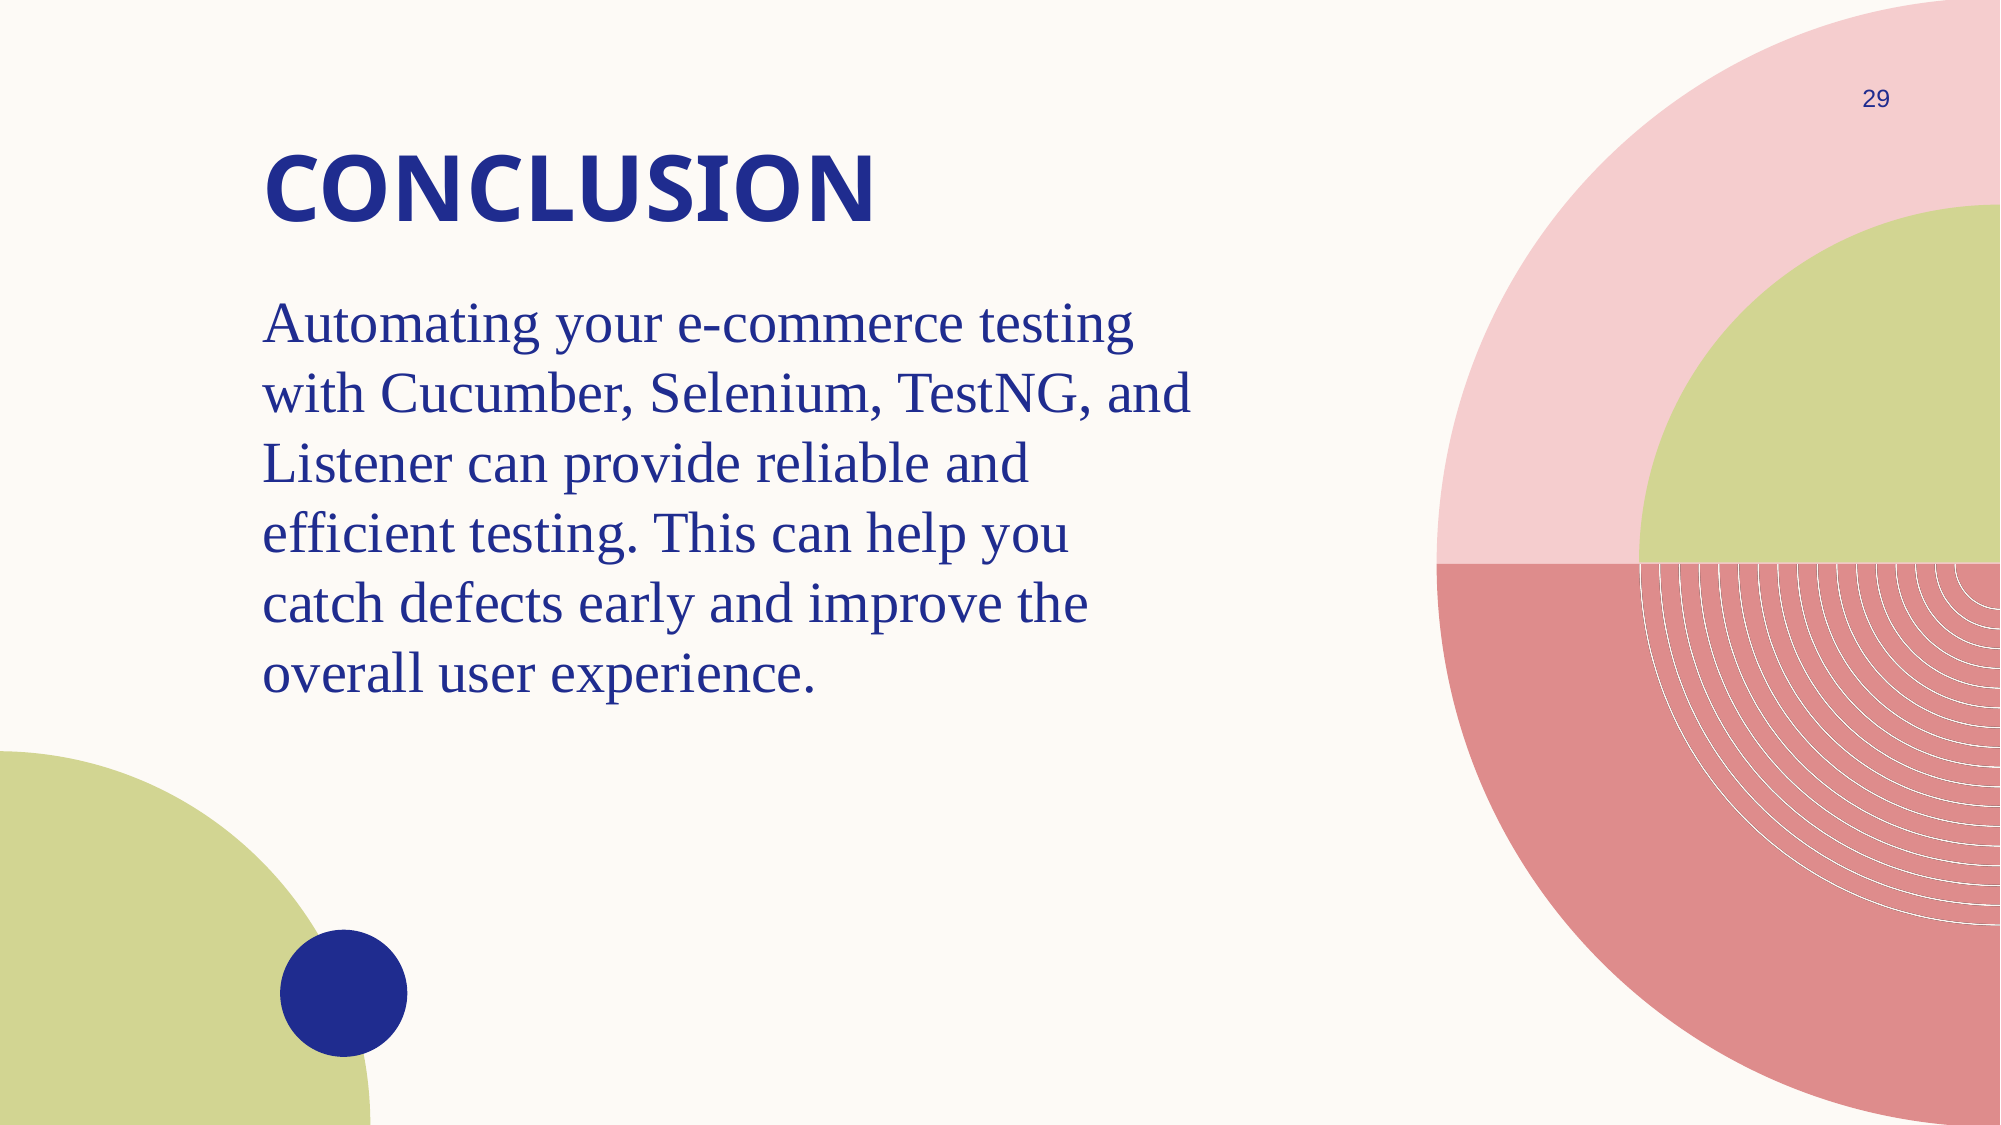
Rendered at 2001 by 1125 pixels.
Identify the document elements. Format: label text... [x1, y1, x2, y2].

picture [1639, 564, 2000, 926]
title Conclusion [247, 120, 1358, 248]
list Automating your e-commerce testing with Cucumber, Selenium, TestNG, and Listener can provide reliable and efficient testing. This can help you catch defects early and improve the overall user experience. [247, 276, 1212, 909]
slide_number 29 [1795, 75, 1958, 120]
